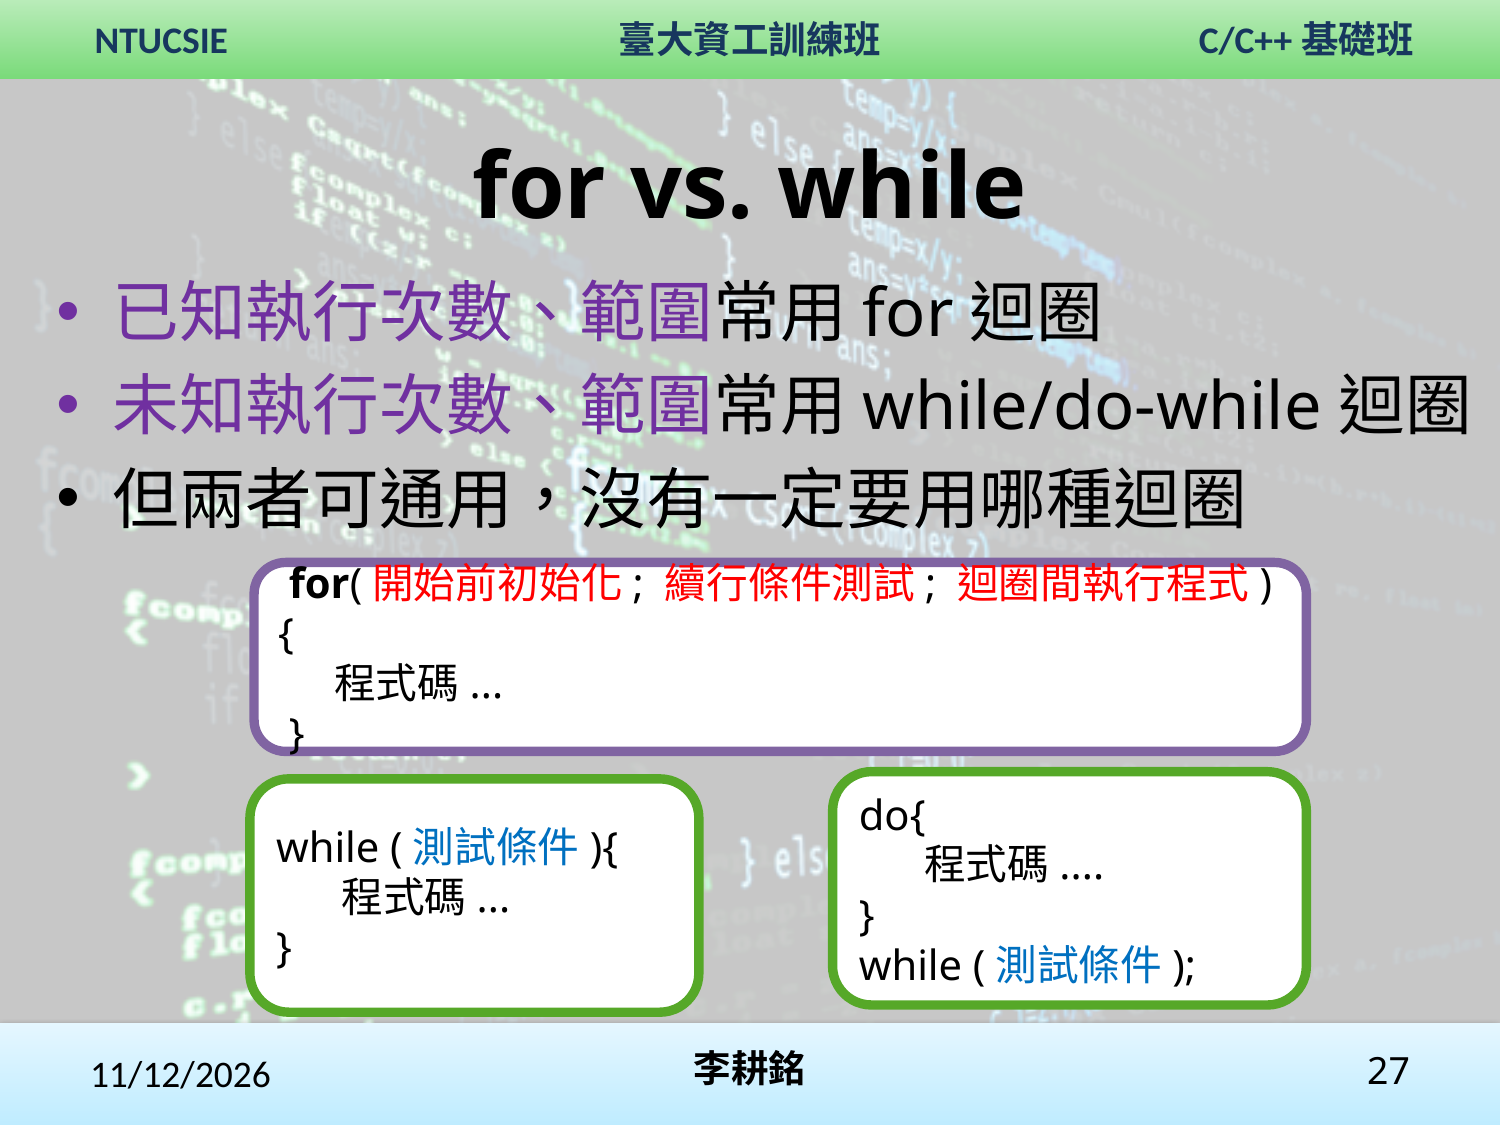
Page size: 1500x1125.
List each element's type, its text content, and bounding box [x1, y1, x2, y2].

title for vs. while [75, 101, 1425, 262]
text_box do{ 程式碼.... } while (測試條件); [830, 769, 1309, 1008]
text_box while (測試條件){ 程式碼... } [247, 776, 701, 1015]
list 已知執行次數、範圍常用for迴圈 未知執行次數、範圍常用while/do-while迴圈 但兩者可通用，沒有一定要用哪種迴圈 [41, 262, 1500, 1005]
slide_number 27 [1074, 1042, 1425, 1103]
text_box for(開始前初始化; 續行條件測試; 迴圈間執行程式){ 程式碼... } [251, 560, 1309, 754]
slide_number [75, 1042, 425, 1103]
footer 李耕銘 [512, 1042, 988, 1103]
